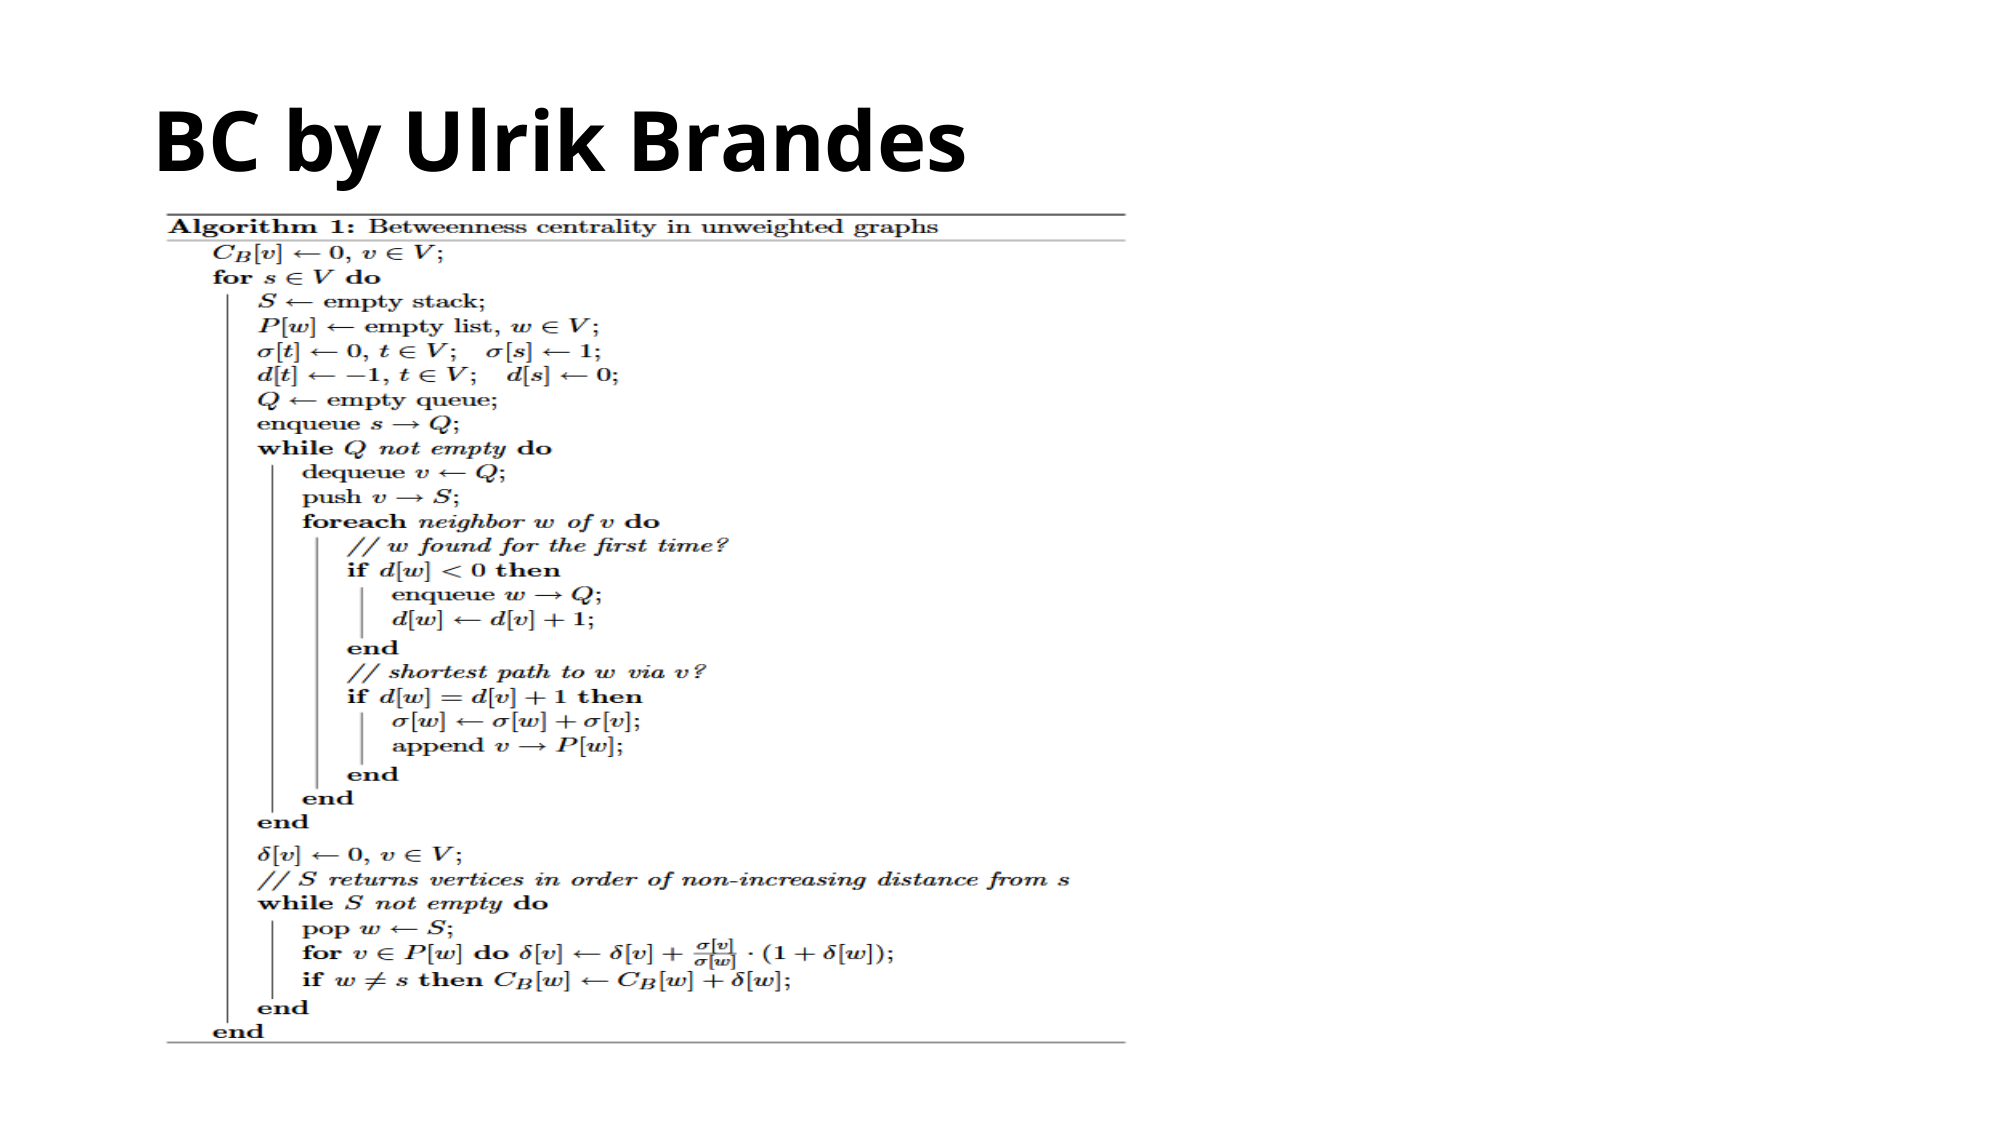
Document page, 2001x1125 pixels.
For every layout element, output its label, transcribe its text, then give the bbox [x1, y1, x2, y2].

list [149, 193, 1178, 1065]
title BC by Ulrik Brandes [137, 59, 1863, 229]
